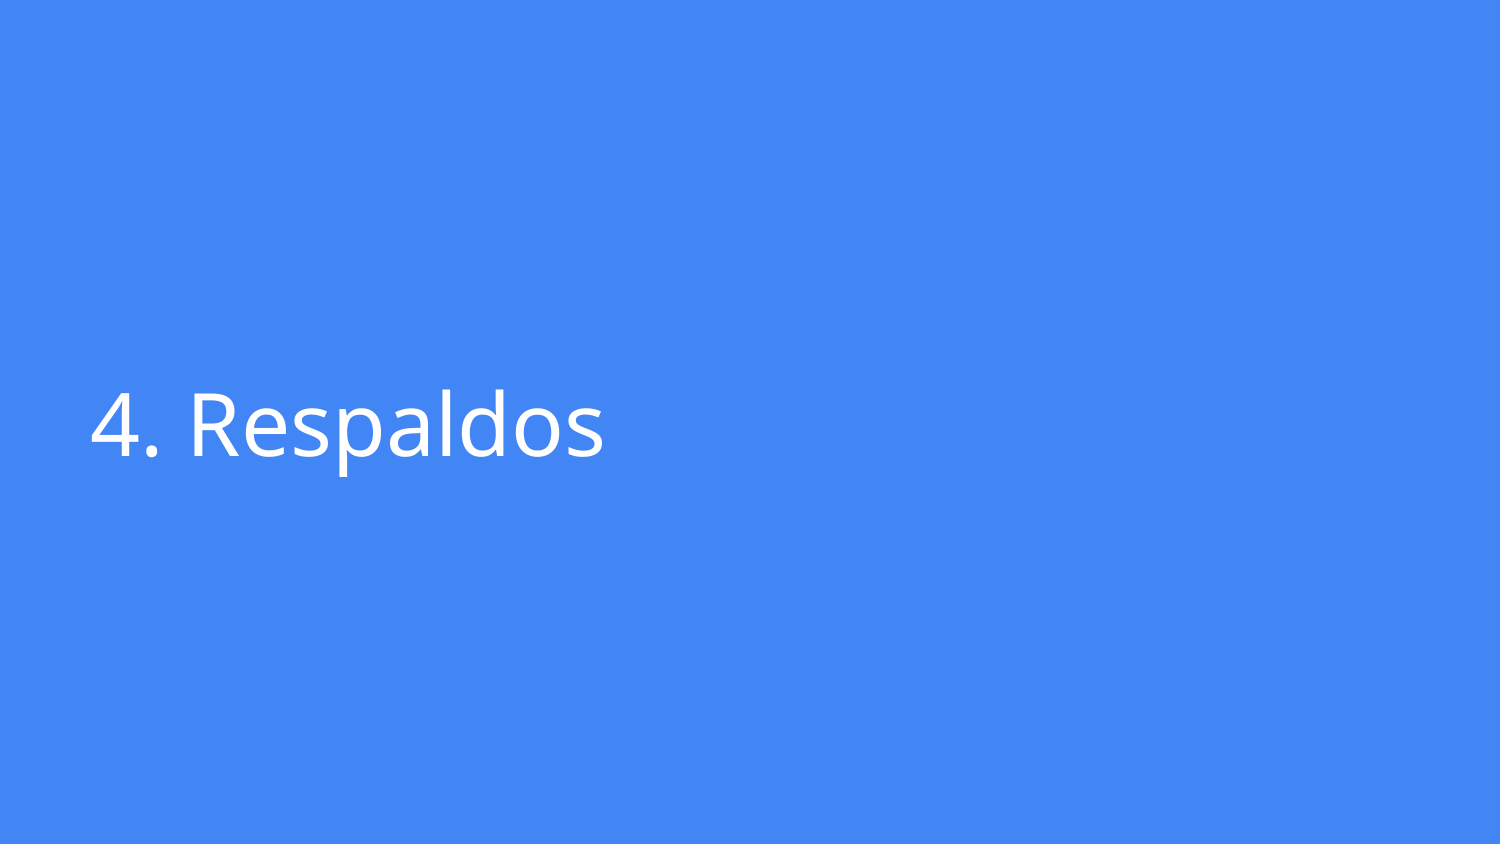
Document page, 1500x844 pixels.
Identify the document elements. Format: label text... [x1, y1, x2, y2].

title 4. Respaldos [75, 338, 1425, 505]
